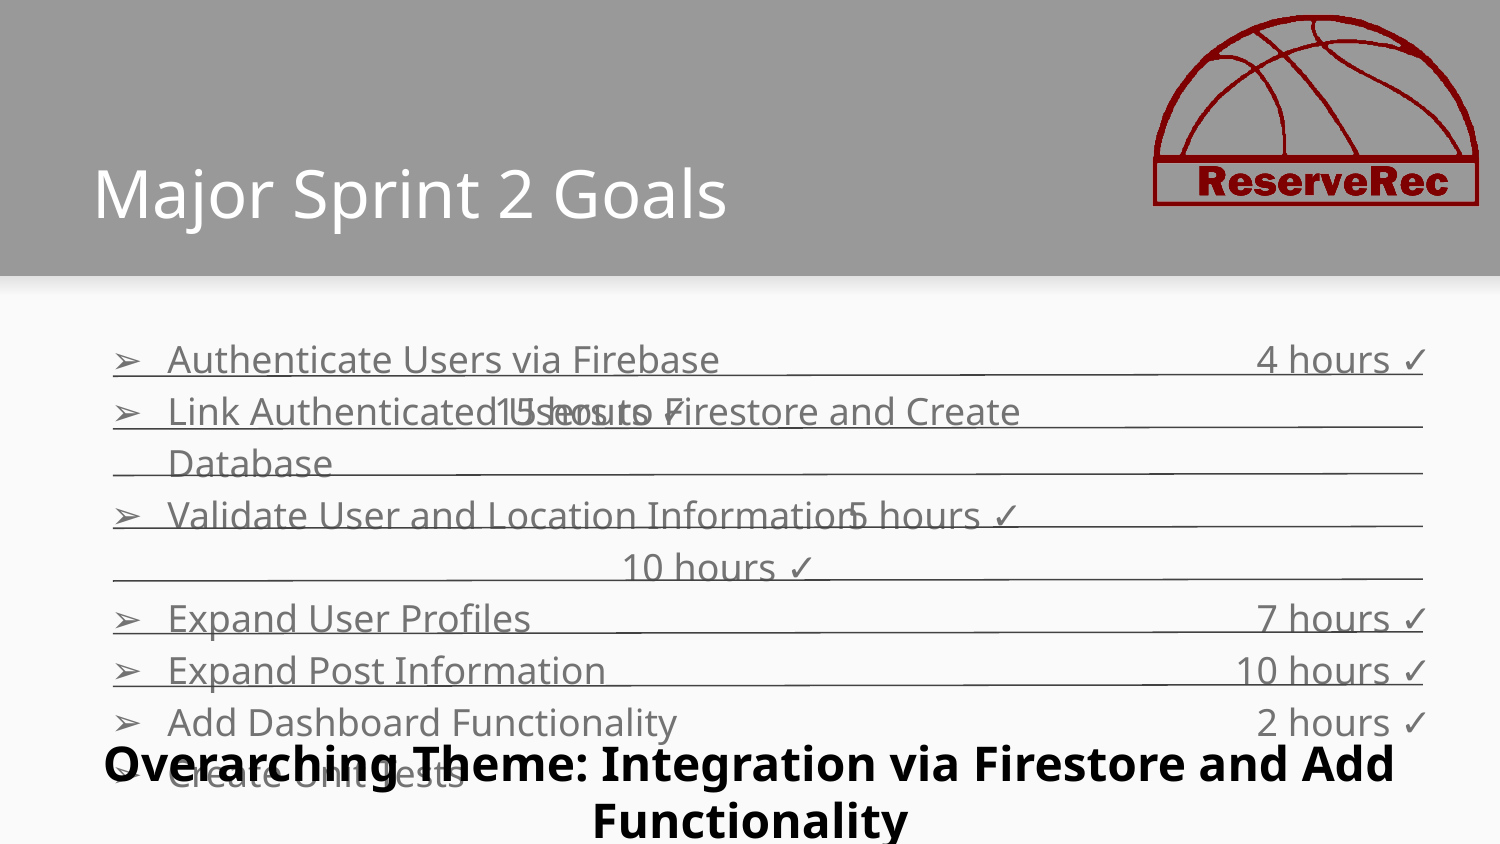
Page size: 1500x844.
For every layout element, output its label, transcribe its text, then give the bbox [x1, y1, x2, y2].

title Major Sprint 2 Goals [77, 121, 1125, 248]
picture [1130, 0, 1500, 278]
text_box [112, 426, 1424, 430]
list Authenticate Users via Firebase Link Authenticated Users to Firestore and Create Database Validate User and Location Information Expand User Profiles Expand Post Information Add Dashboard Functionality Create Unit Tests [77, 314, 478, 718]
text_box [112, 578, 1424, 582]
list 4 hours ✓ 15 hours ✓ 5 hours ✓ 10 hours ✓ 7 hours ✓ 10 hours ✓ 2 hours ✓ [478, 314, 1447, 718]
text_box Overarching Theme: Integration via Firestore and Add Functionality [3, 718, 1497, 834]
